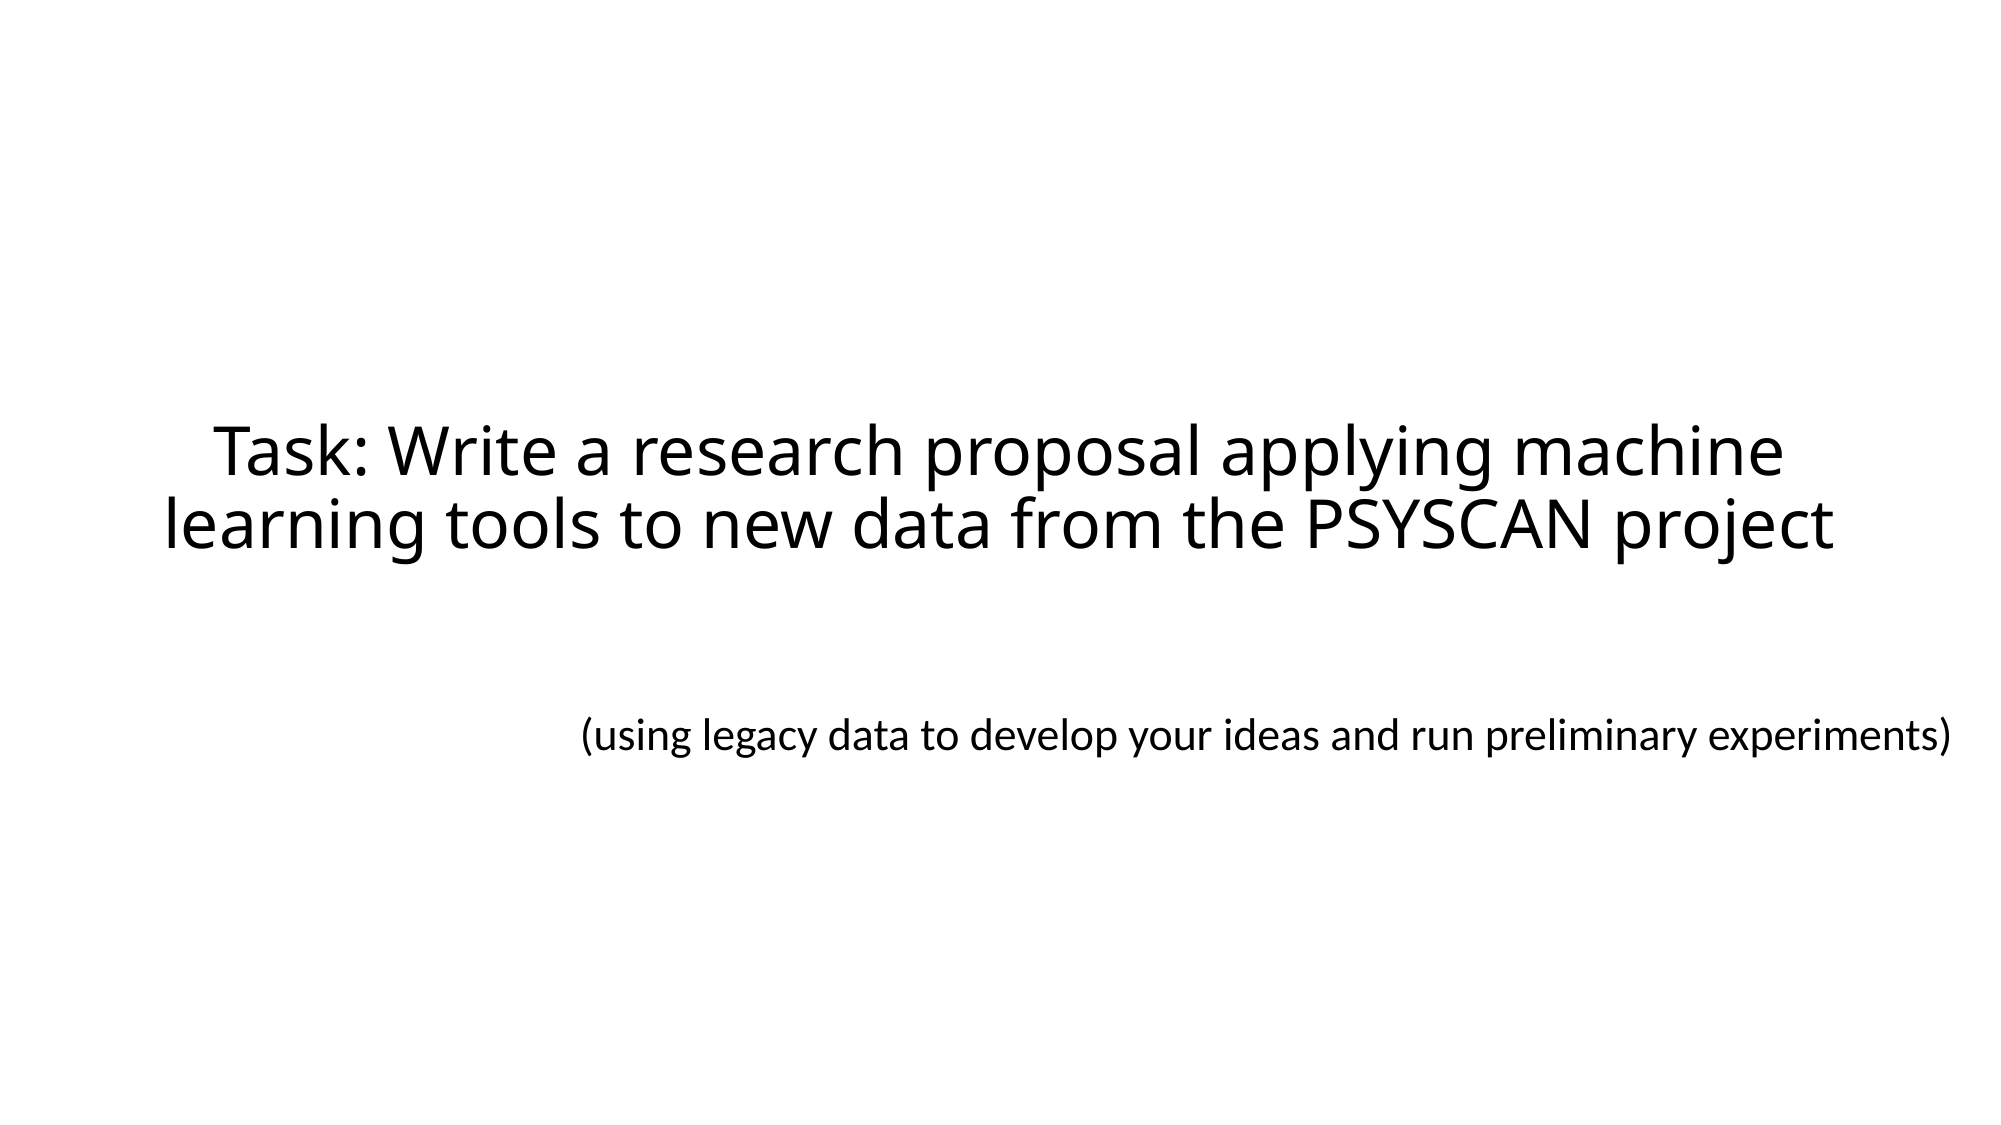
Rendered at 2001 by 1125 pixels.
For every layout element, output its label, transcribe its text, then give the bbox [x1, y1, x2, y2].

text_box (using legacy data to develop your ideas and run preliminary experiments) [565, 696, 1969, 767]
title Task: Write a research proposal applying machine learning tools to new data from the PSYSCAN project [137, 381, 1863, 599]
